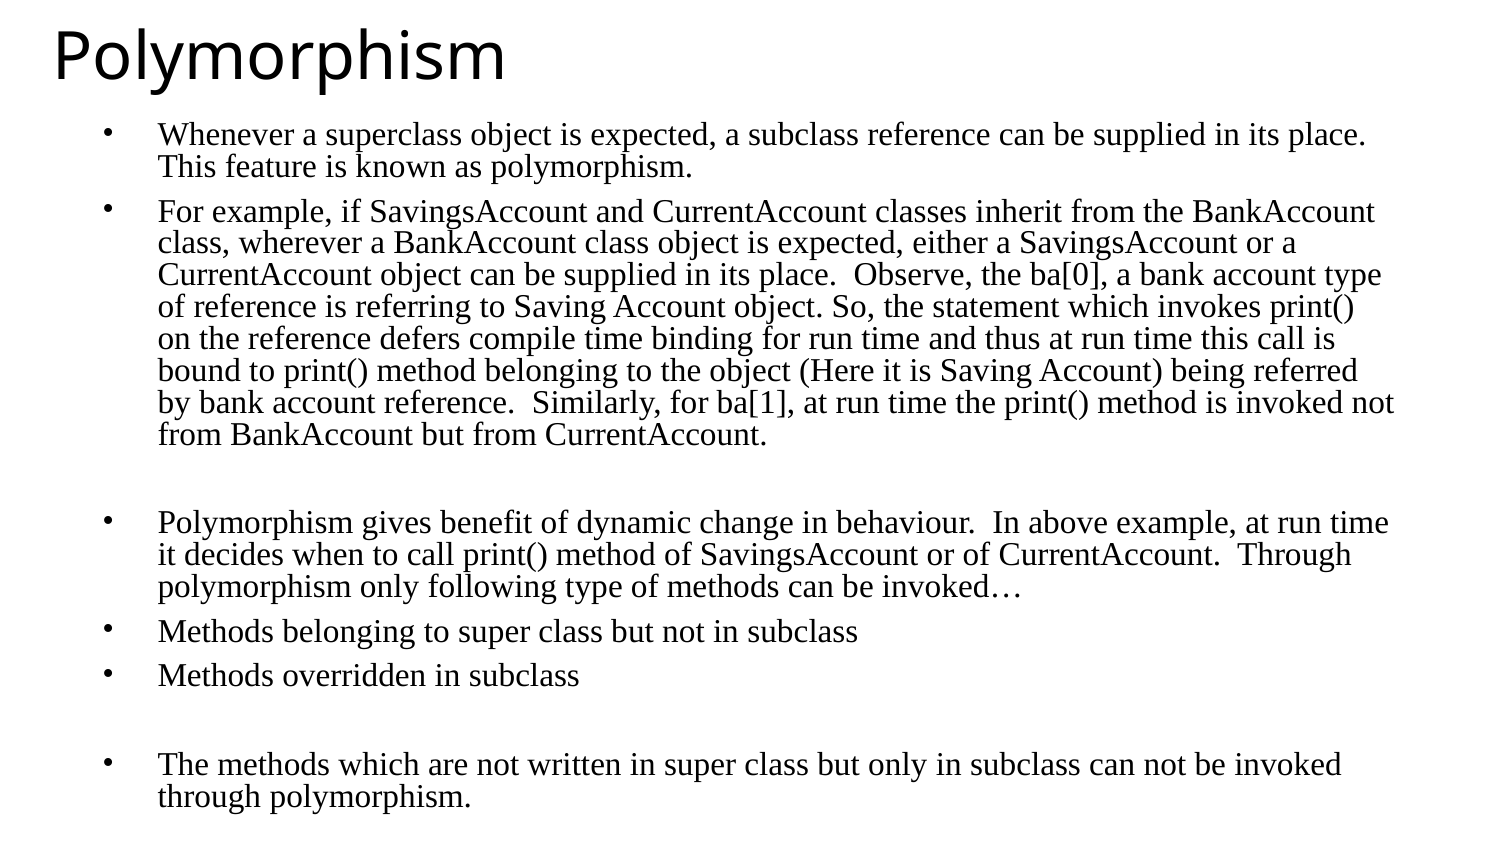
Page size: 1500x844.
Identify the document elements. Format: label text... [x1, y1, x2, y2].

list Whenever a superclass object is expected, a subclass reference can be supplied in its place. This feature is known as polymorphism. For example, if SavingsAccount and CurrentAccount classes inherit from the BankAccount class, wherever a BankAccount class object is expected, either a SavingsAccount or a CurrentAccount object can be supplied in its place. Observe, the ba[0], a bank account type of reference is referring to Saving Account object. So, the statement which invokes print() on the reference defers compile time binding for run time and thus at run time this call is bound to print() method belonging to the object (Here it is Saving Account) being referred by bank account reference. Similarly, for ba[1], at run time the print() method is invoked not from BankAccount but from CurrentAccount. Polymorphism gives benefit of dynamic change in behaviour. In above example, at run time it decides when to call print() method of SavingsAccount or of CurrentAccount. Through polymorphism only following type of methods can be invoked… Methods belonging to super class but not in subclass Methods overridden in subclass The methods which are not written in super class but only in subclass can not be invoked through polymorphism. In Java, in order to block invocation of super class method and allow invocation of overridden sub class method polymorphically, we need not have to declare any special specifier for super class method (Like ‘virtual’ in another language), so virtuality is Default in Java. [87, 112, 1412, 760]
title Polymorphism [37, 0, 1462, 103]
